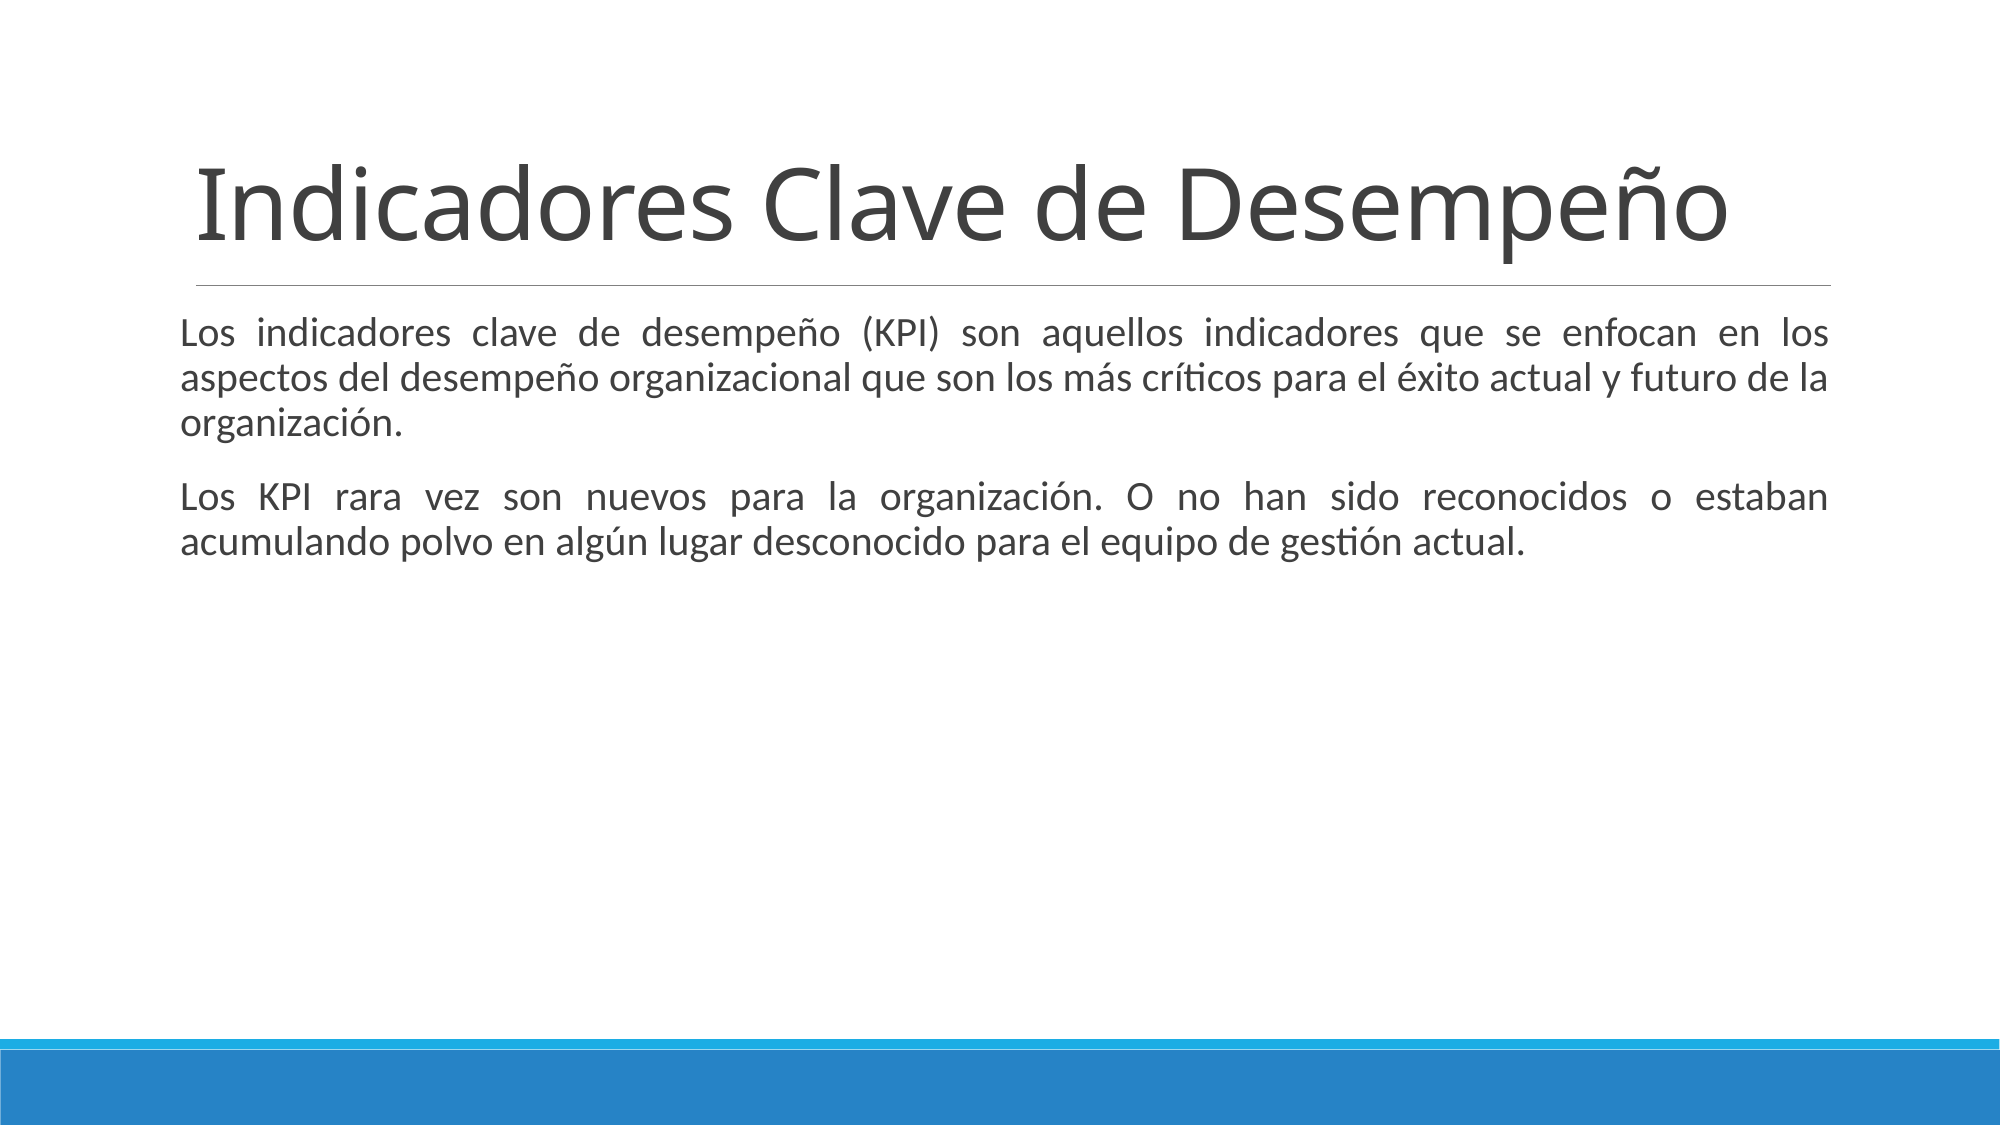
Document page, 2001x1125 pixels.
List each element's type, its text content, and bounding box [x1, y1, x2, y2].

list Los indicadores clave de desempeño (KPI) son aquellos indicadores que se enfocan en los aspectos del desempeño organizacional que son los más críticos para el éxito actual y futuro de la organización. Los KPI rara vez son nuevos para la organización. O no han sido reconocidos o estaban acumulando polvo en algún lugar desconocido para el equipo de gestión actual. [180, 302, 1830, 963]
title Indicadores Clave de Desempeño [180, 30, 1830, 269]
